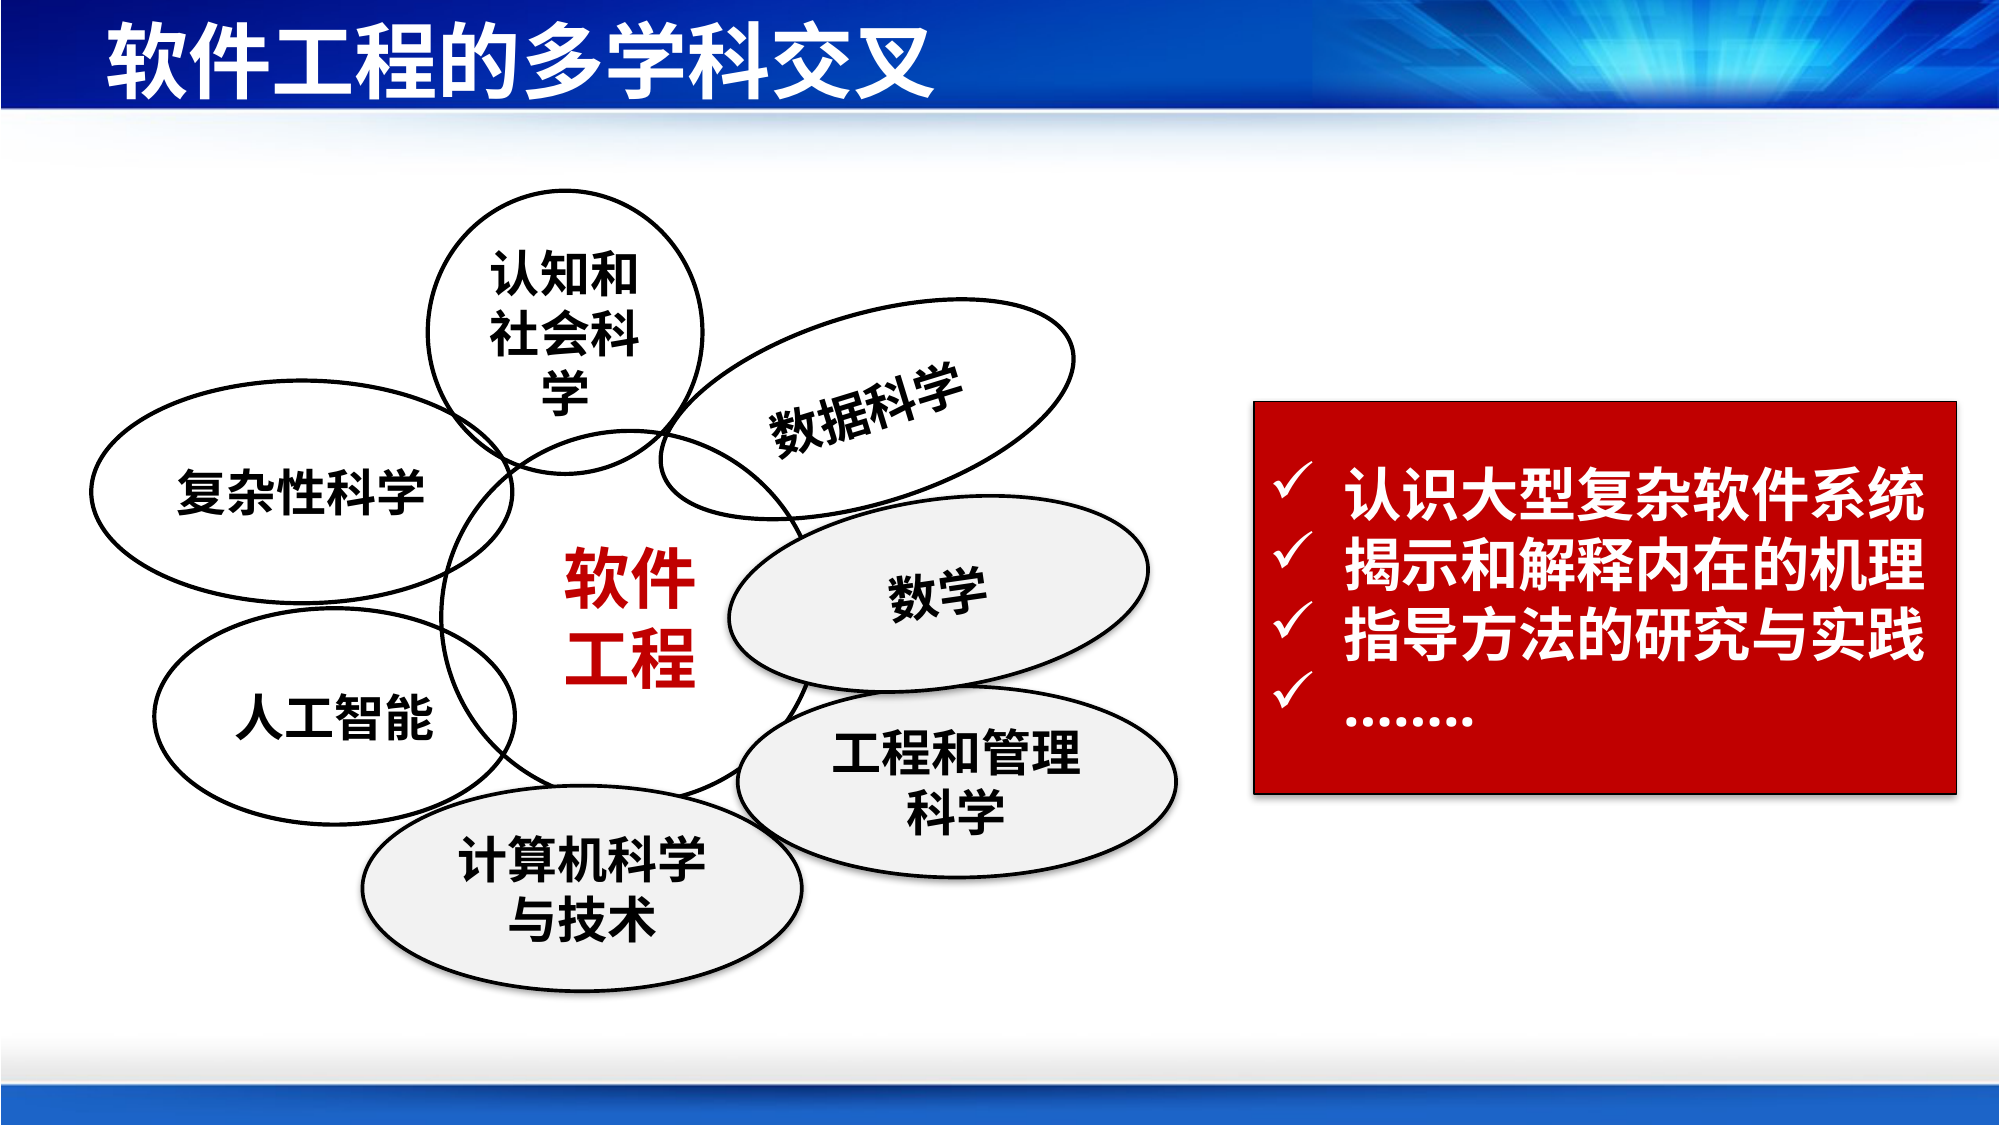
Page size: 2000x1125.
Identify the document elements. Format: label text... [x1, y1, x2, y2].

picture [1, 0, 1999, 1125]
text_box 软件 工程 [439, 436, 806, 796]
text_box 认识大型复杂软件系统 揭示和解释内在的机理 指导方法的研究与实践 …….. [1253, 401, 1957, 795]
text_box 计算机科学与技术 [361, 784, 803, 993]
text_box 数据科学 [658, 297, 1076, 522]
title 软件工程的多学科交叉 [90, 1, 1880, 118]
text_box 人工智能 [152, 606, 517, 827]
text_box 复杂性科学 [89, 378, 515, 606]
text_box 认知和社会科学 [425, 188, 705, 477]
text_box 工程和管理科学 [736, 687, 1177, 879]
text_box 数学 [728, 495, 1149, 693]
